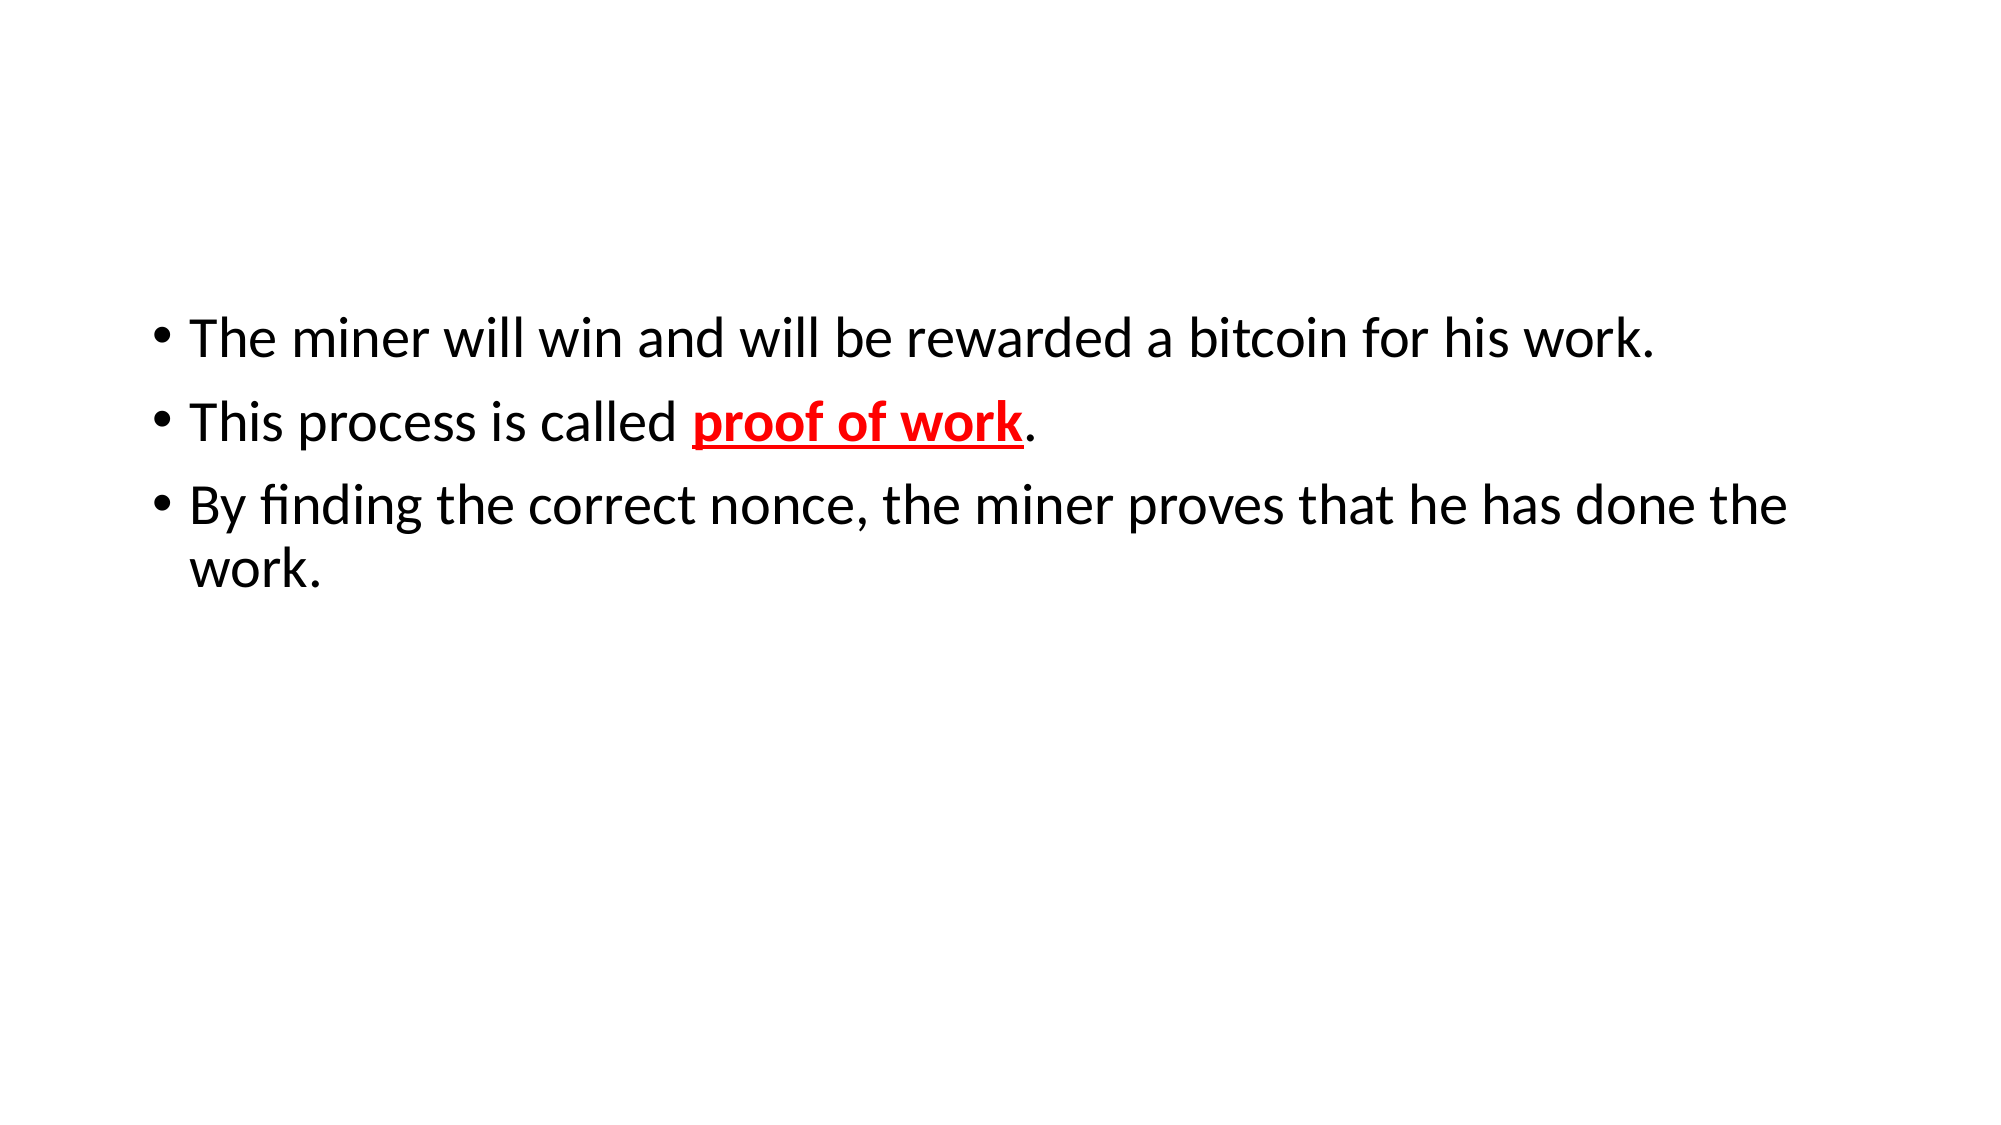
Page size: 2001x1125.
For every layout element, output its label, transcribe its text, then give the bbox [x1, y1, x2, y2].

list The miner will win and will be rewarded a bitcoin for his work. This process is called proof of work. By finding the correct nonce, the miner proves that he has done the work. [137, 299, 1863, 1014]
